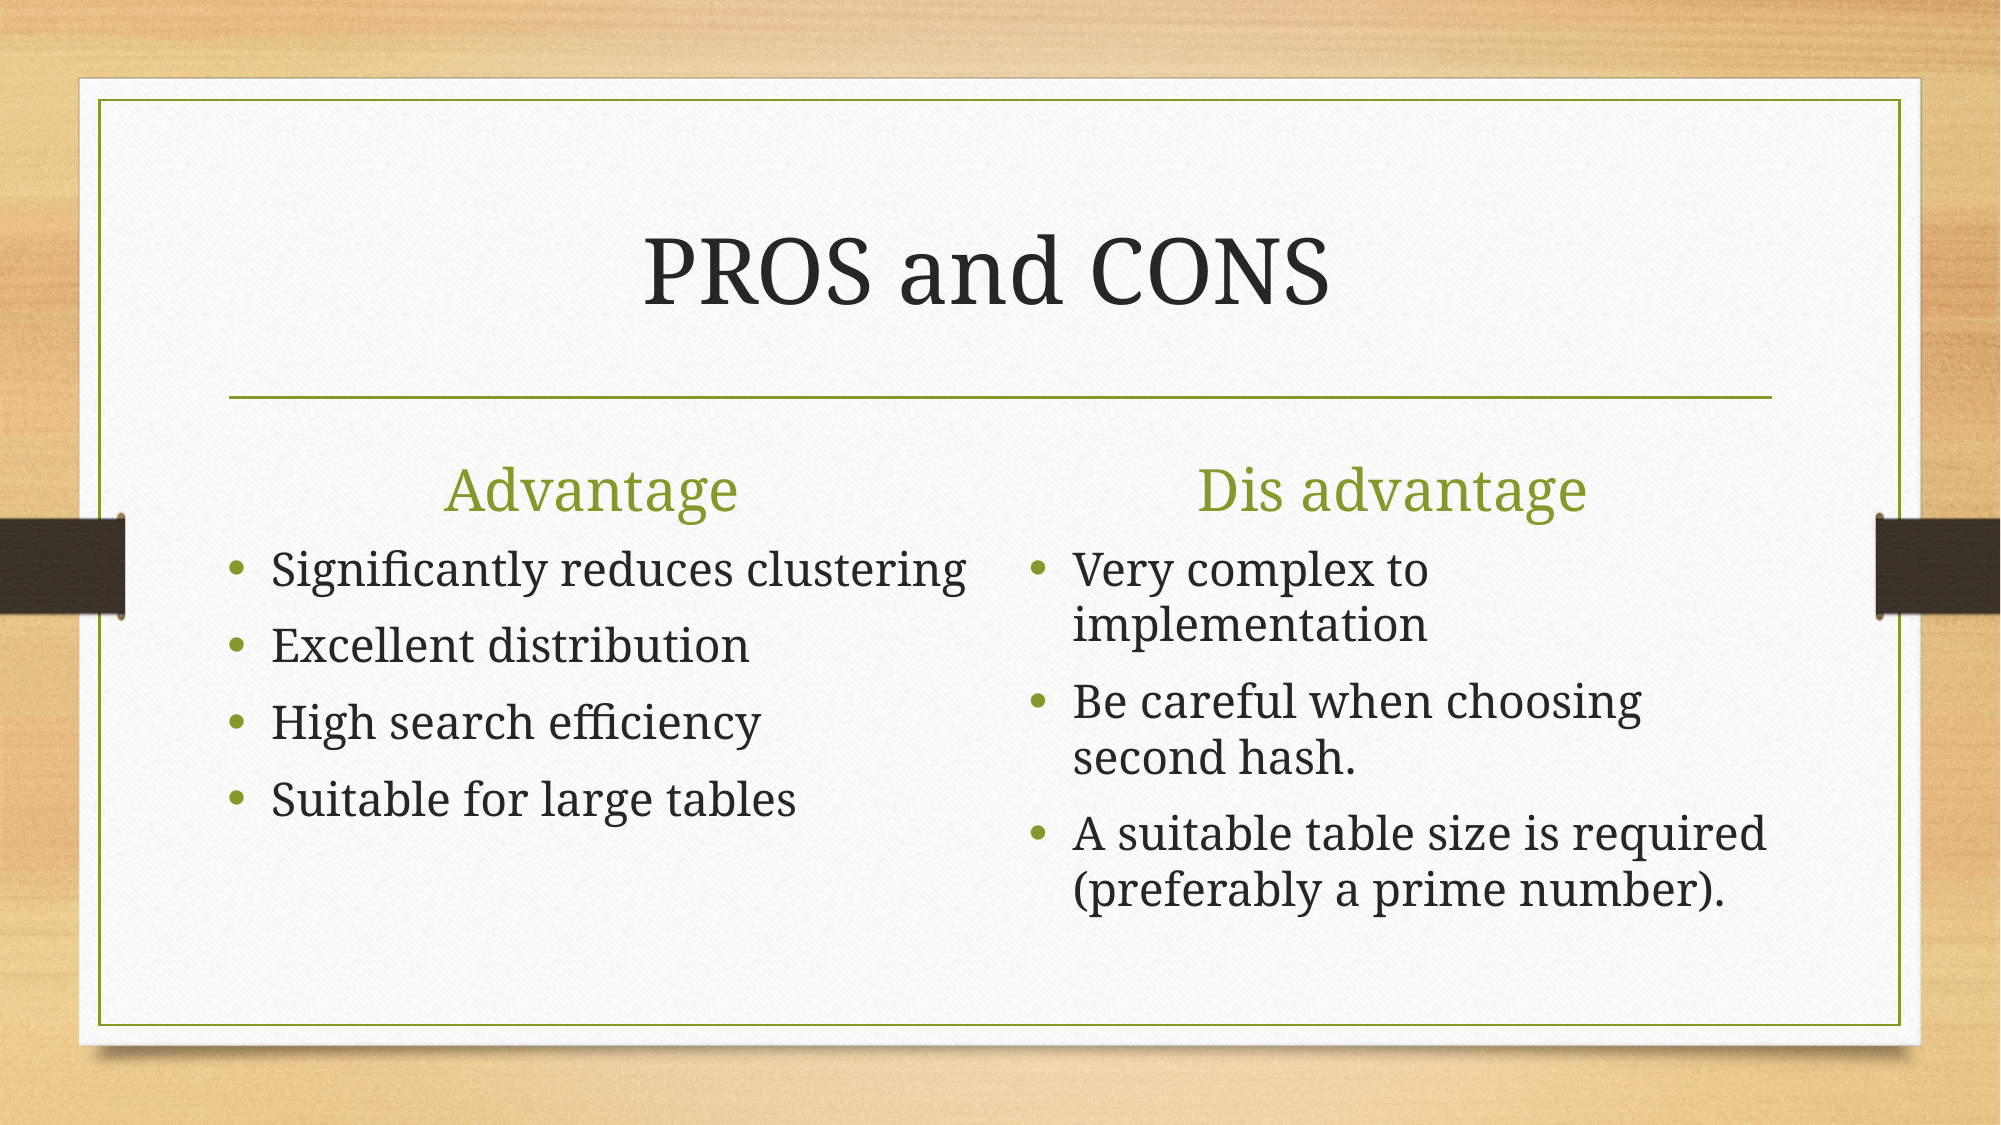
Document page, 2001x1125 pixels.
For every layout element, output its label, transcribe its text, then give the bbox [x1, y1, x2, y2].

list Advantage [212, 436, 987, 531]
list Significantly reduces clustering Excellent distribution High search efficiency Suitable for large tables [212, 532, 987, 964]
title PROS and CONS [212, 161, 1788, 375]
list Very complex to implementation Be careful when choosing second hash. A suitable table size is required (preferably a prime number). [1013, 532, 1788, 964]
picture [0, 0, 2001, 1125]
list Dis advantage [1013, 436, 1788, 531]
